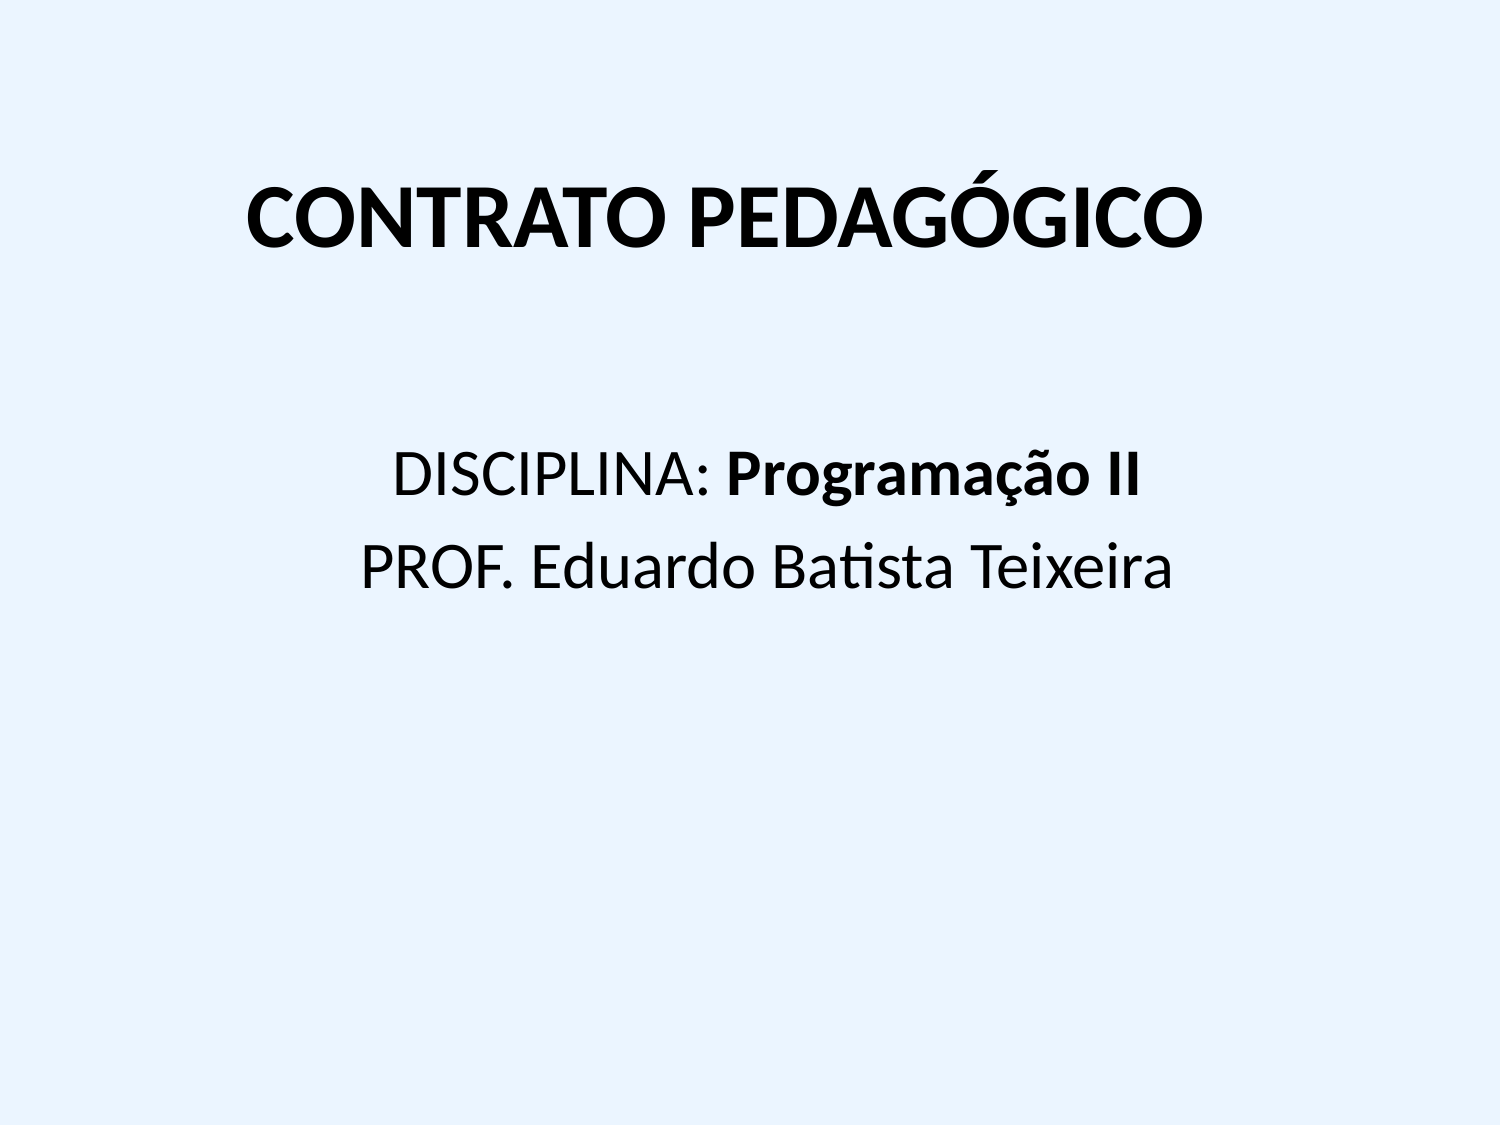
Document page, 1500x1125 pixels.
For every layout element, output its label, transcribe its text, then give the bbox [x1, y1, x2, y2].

subtitle DISCIPLINA: Programação II PROF. Eduardo Batista Teixeira [88, 420, 1447, 709]
title CONTRATO PEDAGÓGICO [88, 90, 1364, 332]
